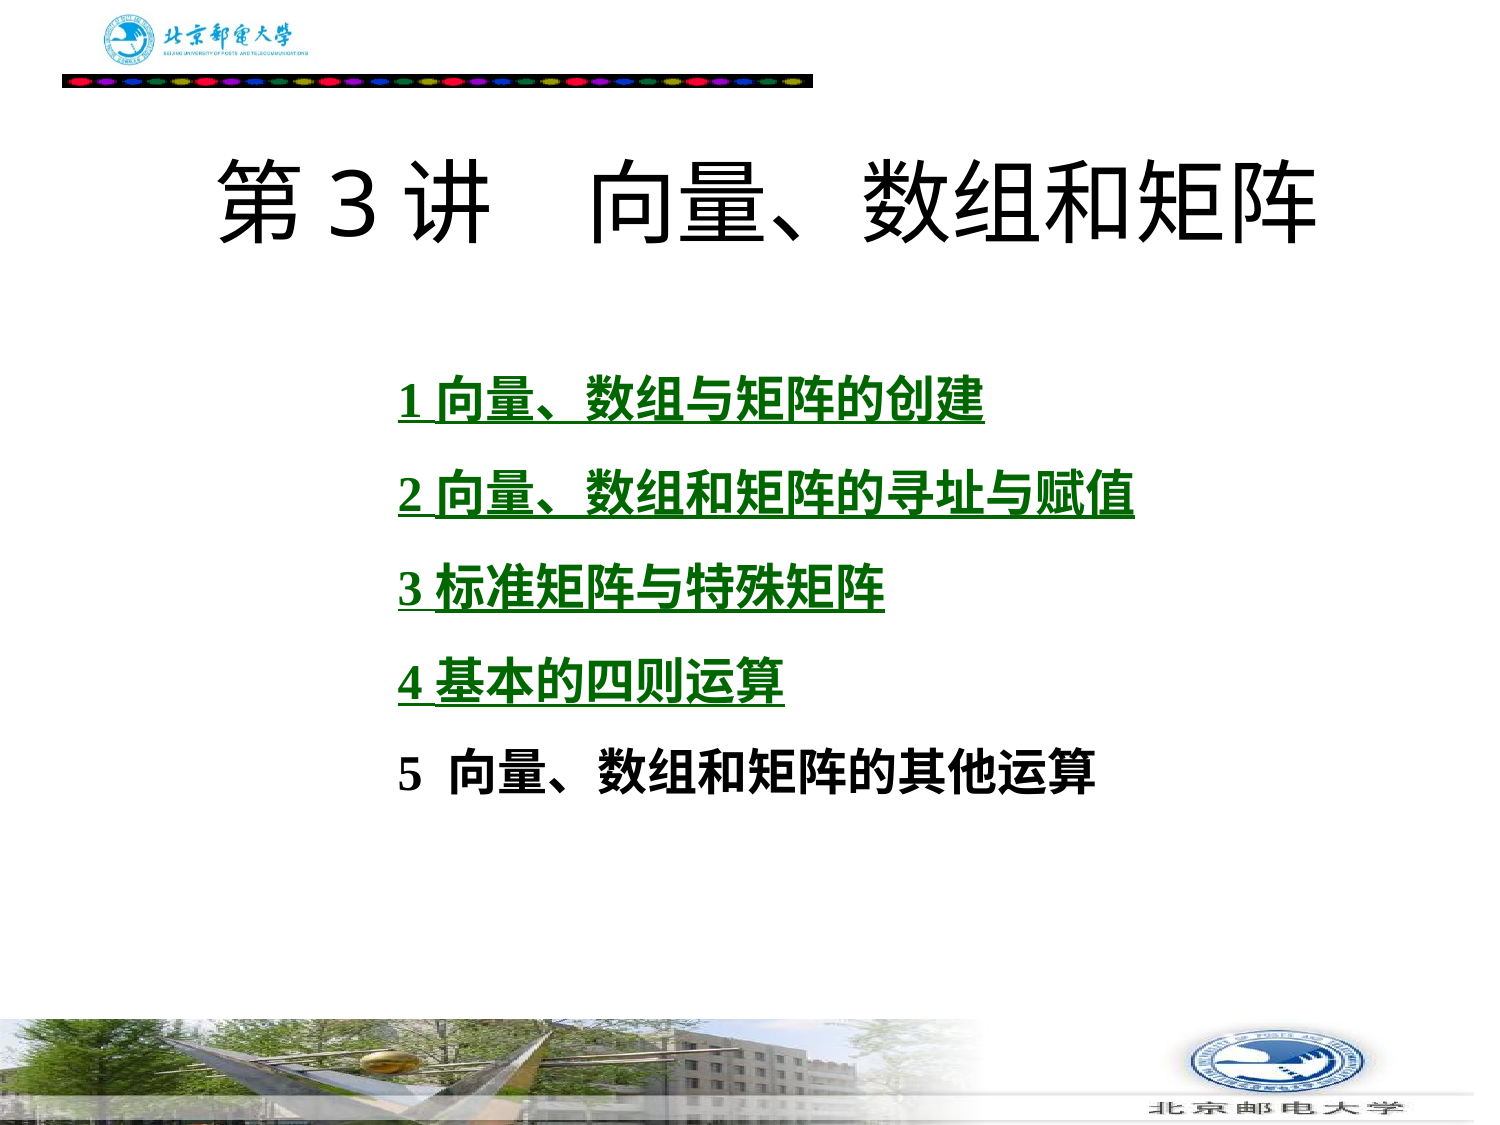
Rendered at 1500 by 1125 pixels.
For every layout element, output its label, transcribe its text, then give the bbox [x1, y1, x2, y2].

text_box 第3讲 向量、数组和矩阵 [198, 137, 1334, 262]
text_box 1 向量、数组与矩阵的创建 2 向量、数组和矩阵的寻址与赋值 3 标准矩阵与特殊矩阵 4 基本的四则运算 5 向量、数组和矩阵的其他运算 [382, 338, 1150, 808]
picture [0, 1019, 1474, 1125]
picture [77, 10, 334, 70]
picture [62, 74, 813, 88]
